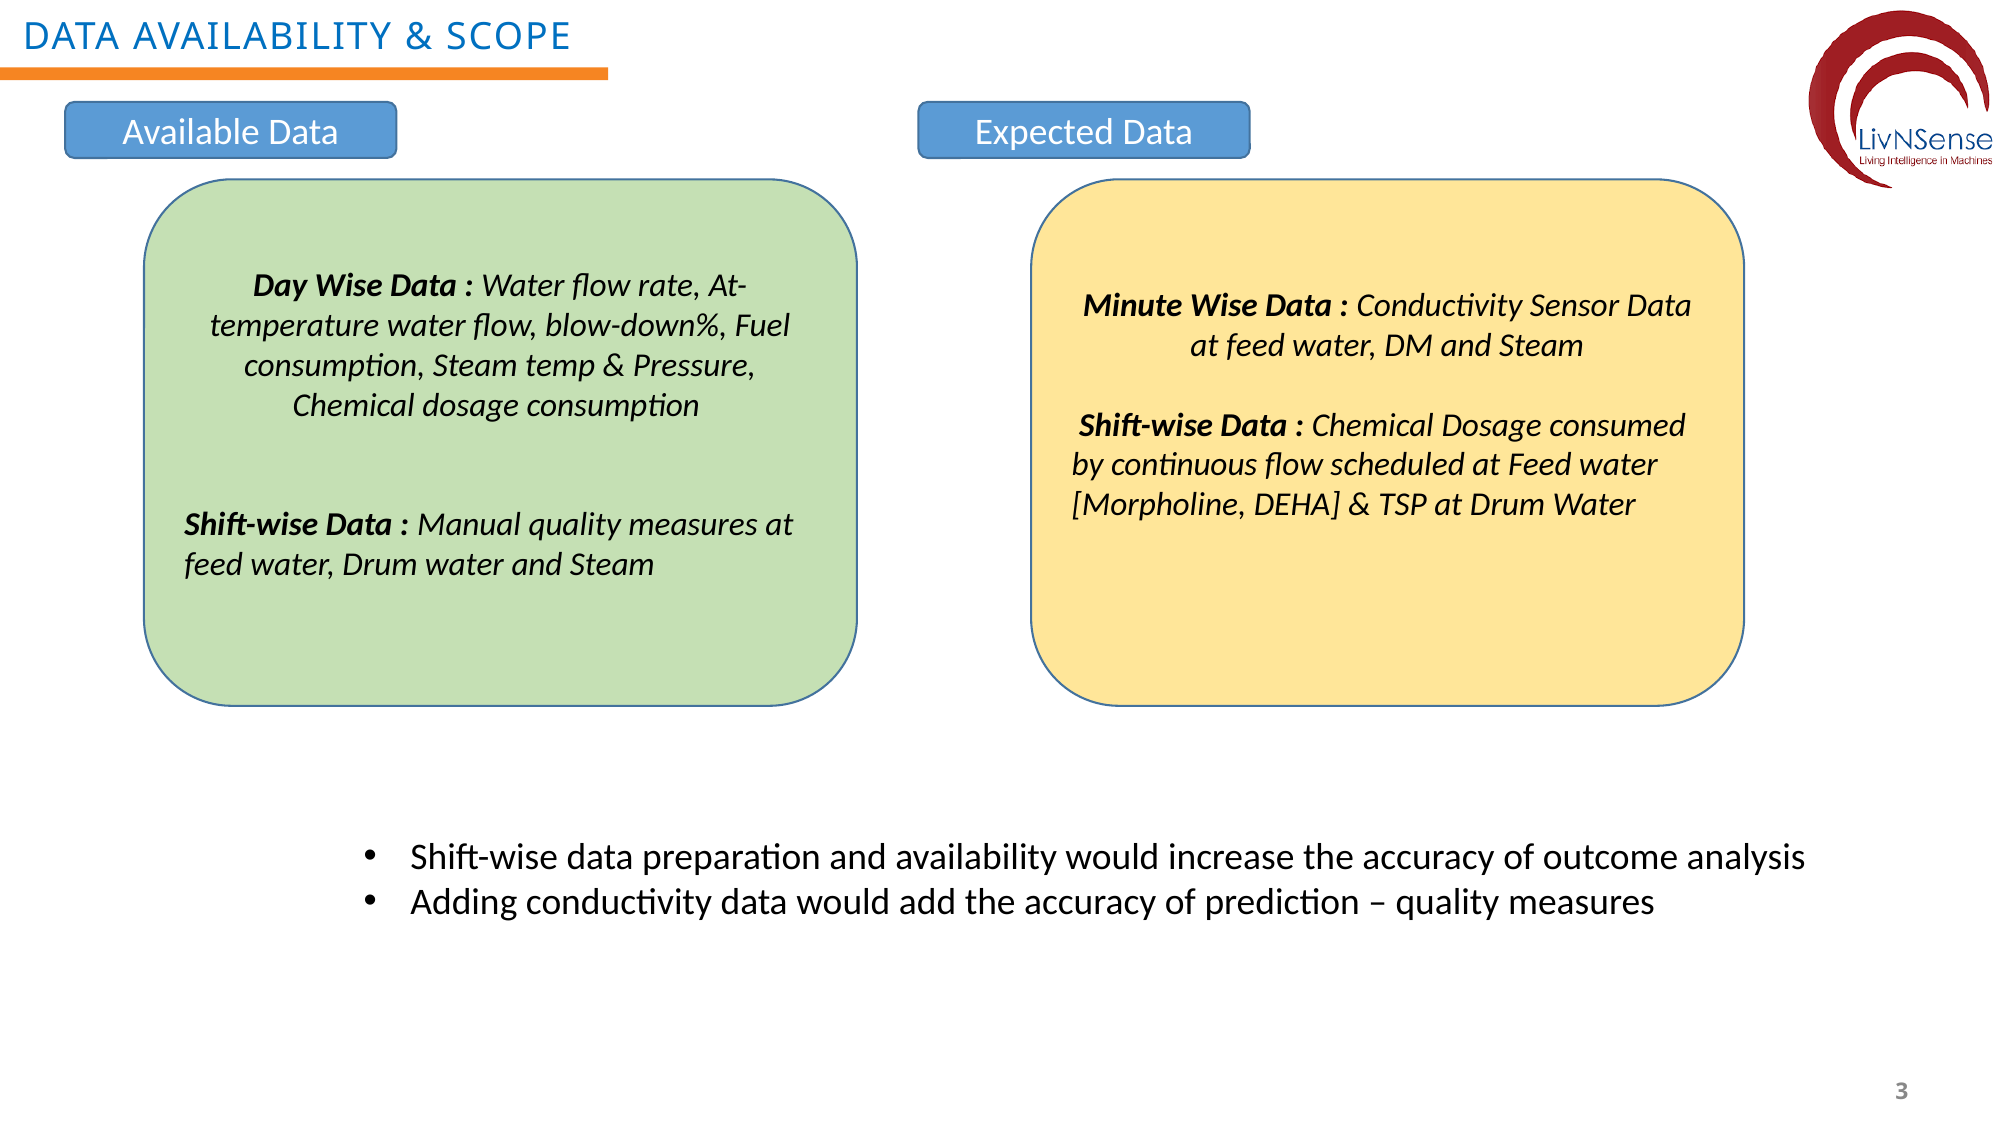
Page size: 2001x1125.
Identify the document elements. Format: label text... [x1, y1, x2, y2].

text_box Shift-wise data preparation and availability would increase the accuracy of outcome analysis Adding conductivity data would add the accuracy of prediction – quality measures [348, 824, 1822, 929]
text_box Expected Data [917, 100, 1251, 160]
text_box Data Availability & Scope [0, 6, 978, 68]
text_box Available Data [64, 100, 398, 160]
text_box Day Wise Data : Water flow rate, At-temperature water flow, blow-down%, Fuel consumption, Steam temp & Pressure, Chemical dosage consumption Shift-wise Data : Manual quality measures at feed water, Drum water and Steam [142, 178, 858, 707]
picture [1801, 1, 1999, 199]
text_box [0, 67, 609, 81]
text_box Minute Wise Data : Conductivity Sensor Data at feed water, DM and Steam Shift-wise Data : Chemical Dosage consumed by continuous flow scheduled at Feed water [Morpholine, DEHA] & TSP at Drum Water [1030, 178, 1746, 707]
slide_number 3 [1456, 1061, 1924, 1122]
